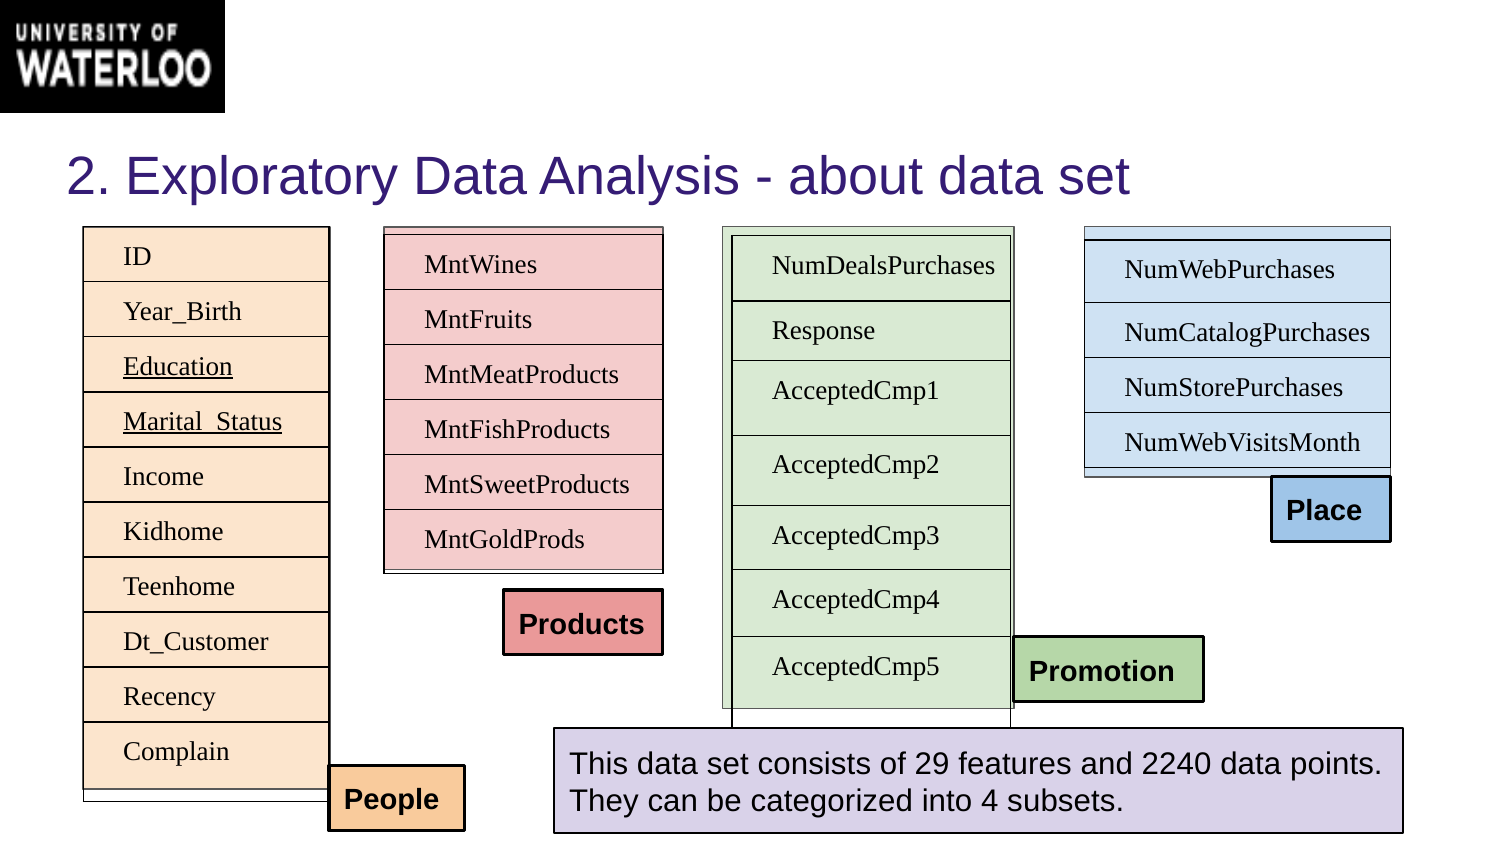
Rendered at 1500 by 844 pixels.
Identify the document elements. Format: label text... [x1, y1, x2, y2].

table_cell NumCatalogPurchases [1085, 303, 1390, 357]
text_box People [328, 765, 465, 831]
table_cell Complain [84, 723, 328, 801]
text_box Place [1271, 476, 1391, 542]
table_header NumDealsPurchases [733, 236, 1010, 300]
table_cell AcceptedCmp5 [733, 637, 1010, 727]
table_cell Year_Birth [84, 282, 328, 336]
table_header NumWebPurchases [1085, 241, 1390, 302]
table_cell NumStorePurchases [1085, 358, 1390, 412]
table_cell Teenhome [84, 558, 328, 611]
table_cell AcceptedCmp4 [733, 570, 1010, 636]
text_box This data set consists of 29 features and 2240 data points. They can be categorized into 4 subsets. [554, 727, 1403, 833]
title 2. Exploratory Data Analysis - about data set [51, 125, 1449, 214]
table_cell Education [84, 337, 328, 391]
text_box [1084, 468, 1391, 477]
table_cell AcceptedCmp2 [733, 436, 1010, 505]
table_header ID [84, 227, 328, 281]
table_cell Recency [84, 668, 328, 721]
table_cell Kidhome [84, 503, 328, 556]
table_cell Dt_Customer [84, 613, 328, 666]
picture [0, 0, 226, 113]
text_box [1084, 226, 1391, 239]
text_box [722, 226, 1014, 709]
text_box Promotion [1013, 636, 1204, 702]
table_cell MntFruits [385, 290, 662, 344]
table_cell Income [84, 448, 328, 501]
table_cell Marital_Status [84, 393, 328, 446]
text_box Products [503, 590, 663, 655]
table_header MntWines [385, 235, 662, 289]
table_cell Response [733, 302, 1010, 360]
table_cell MntMeatProducts [385, 345, 662, 399]
text_box [384, 226, 664, 234]
table_cell MntGoldProds [385, 510, 662, 573]
table_cell NumWebVisitsMonth [1085, 413, 1390, 467]
table_cell AcceptedCmp1 [733, 361, 1010, 435]
table_cell AcceptedCmp3 [733, 506, 1010, 569]
table_cell MntSweetProducts [385, 455, 662, 509]
table_cell MntFishProducts [385, 400, 662, 454]
